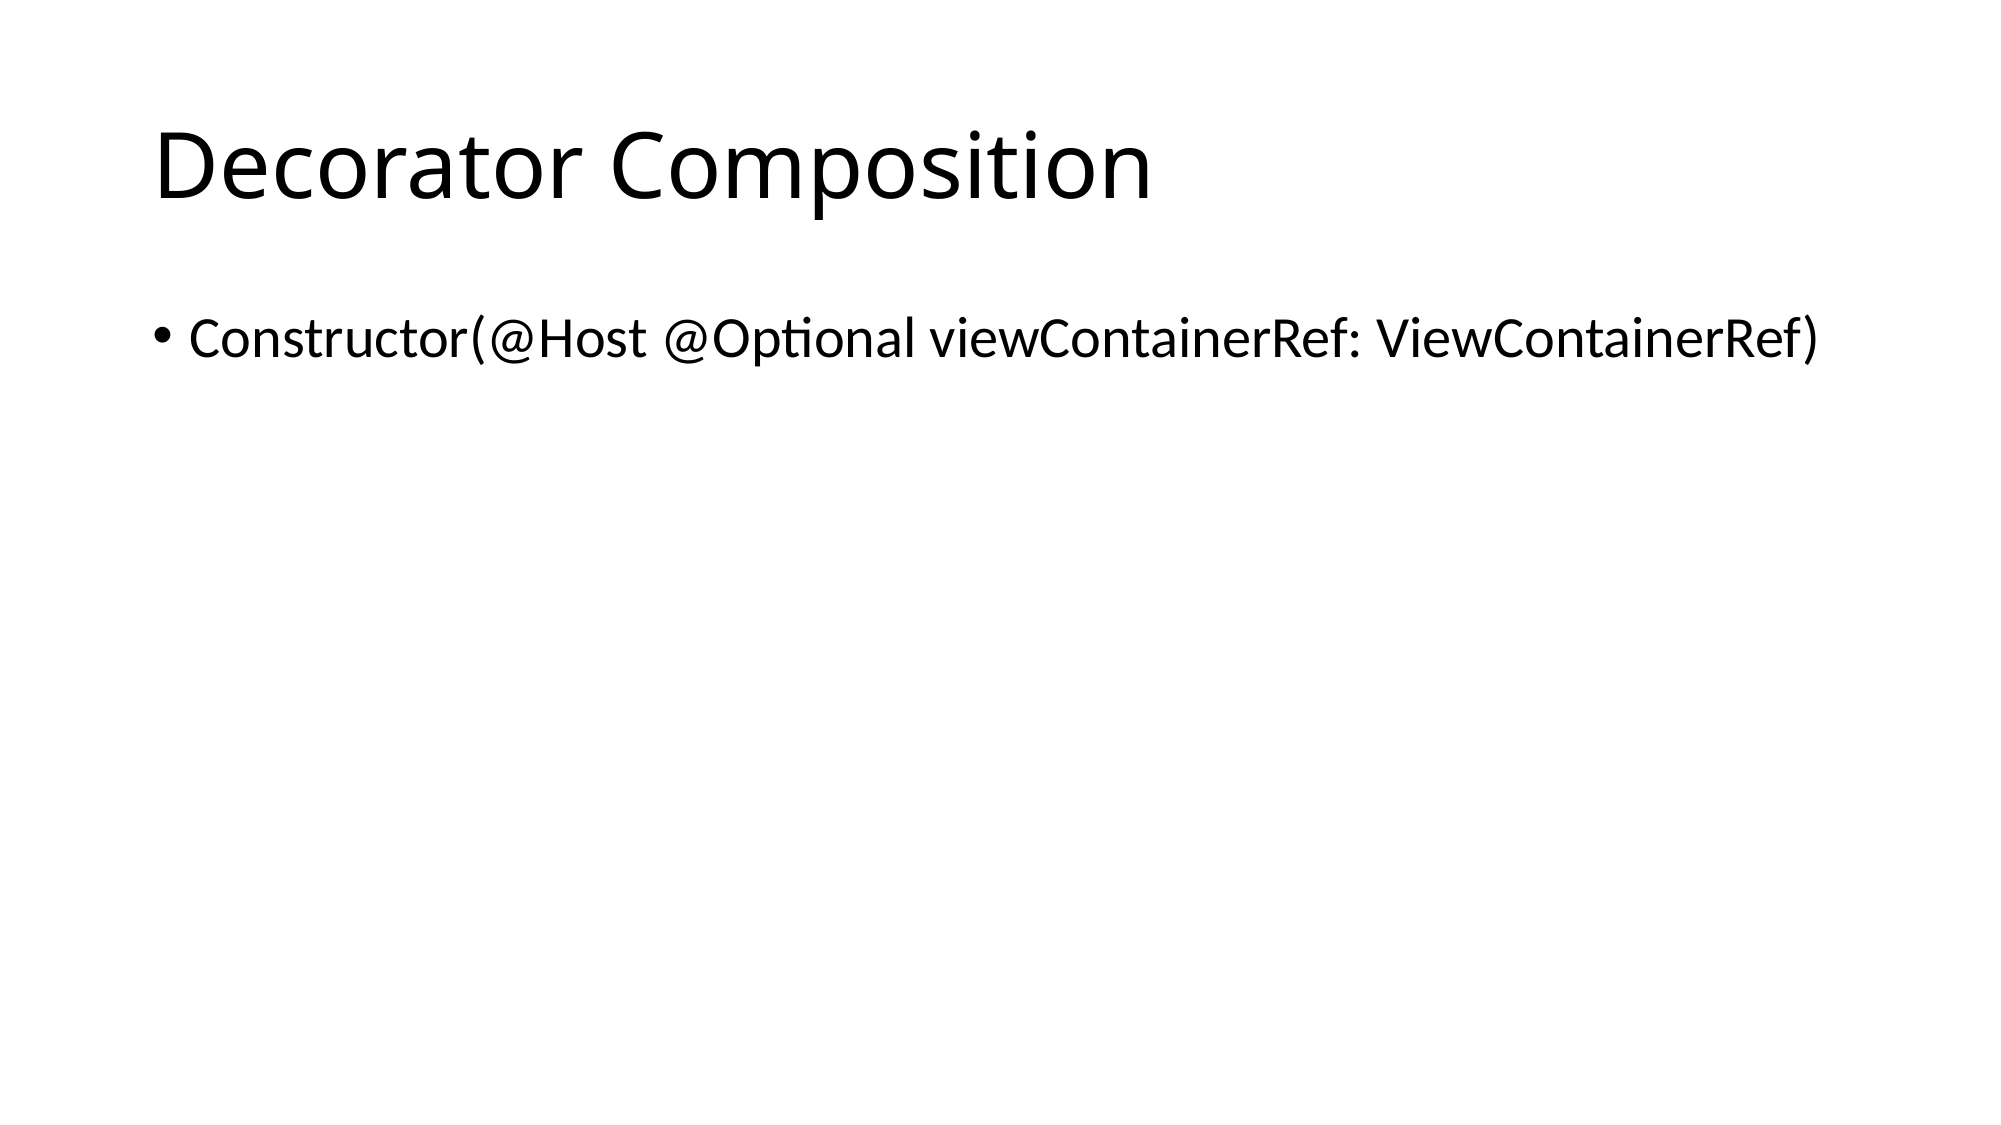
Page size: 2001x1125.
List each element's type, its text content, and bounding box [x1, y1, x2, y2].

list Constructor(@Host @Optional viewContainerRef: ViewContainerRef) [137, 299, 1863, 1014]
title Decorator Composition [137, 59, 1863, 278]
